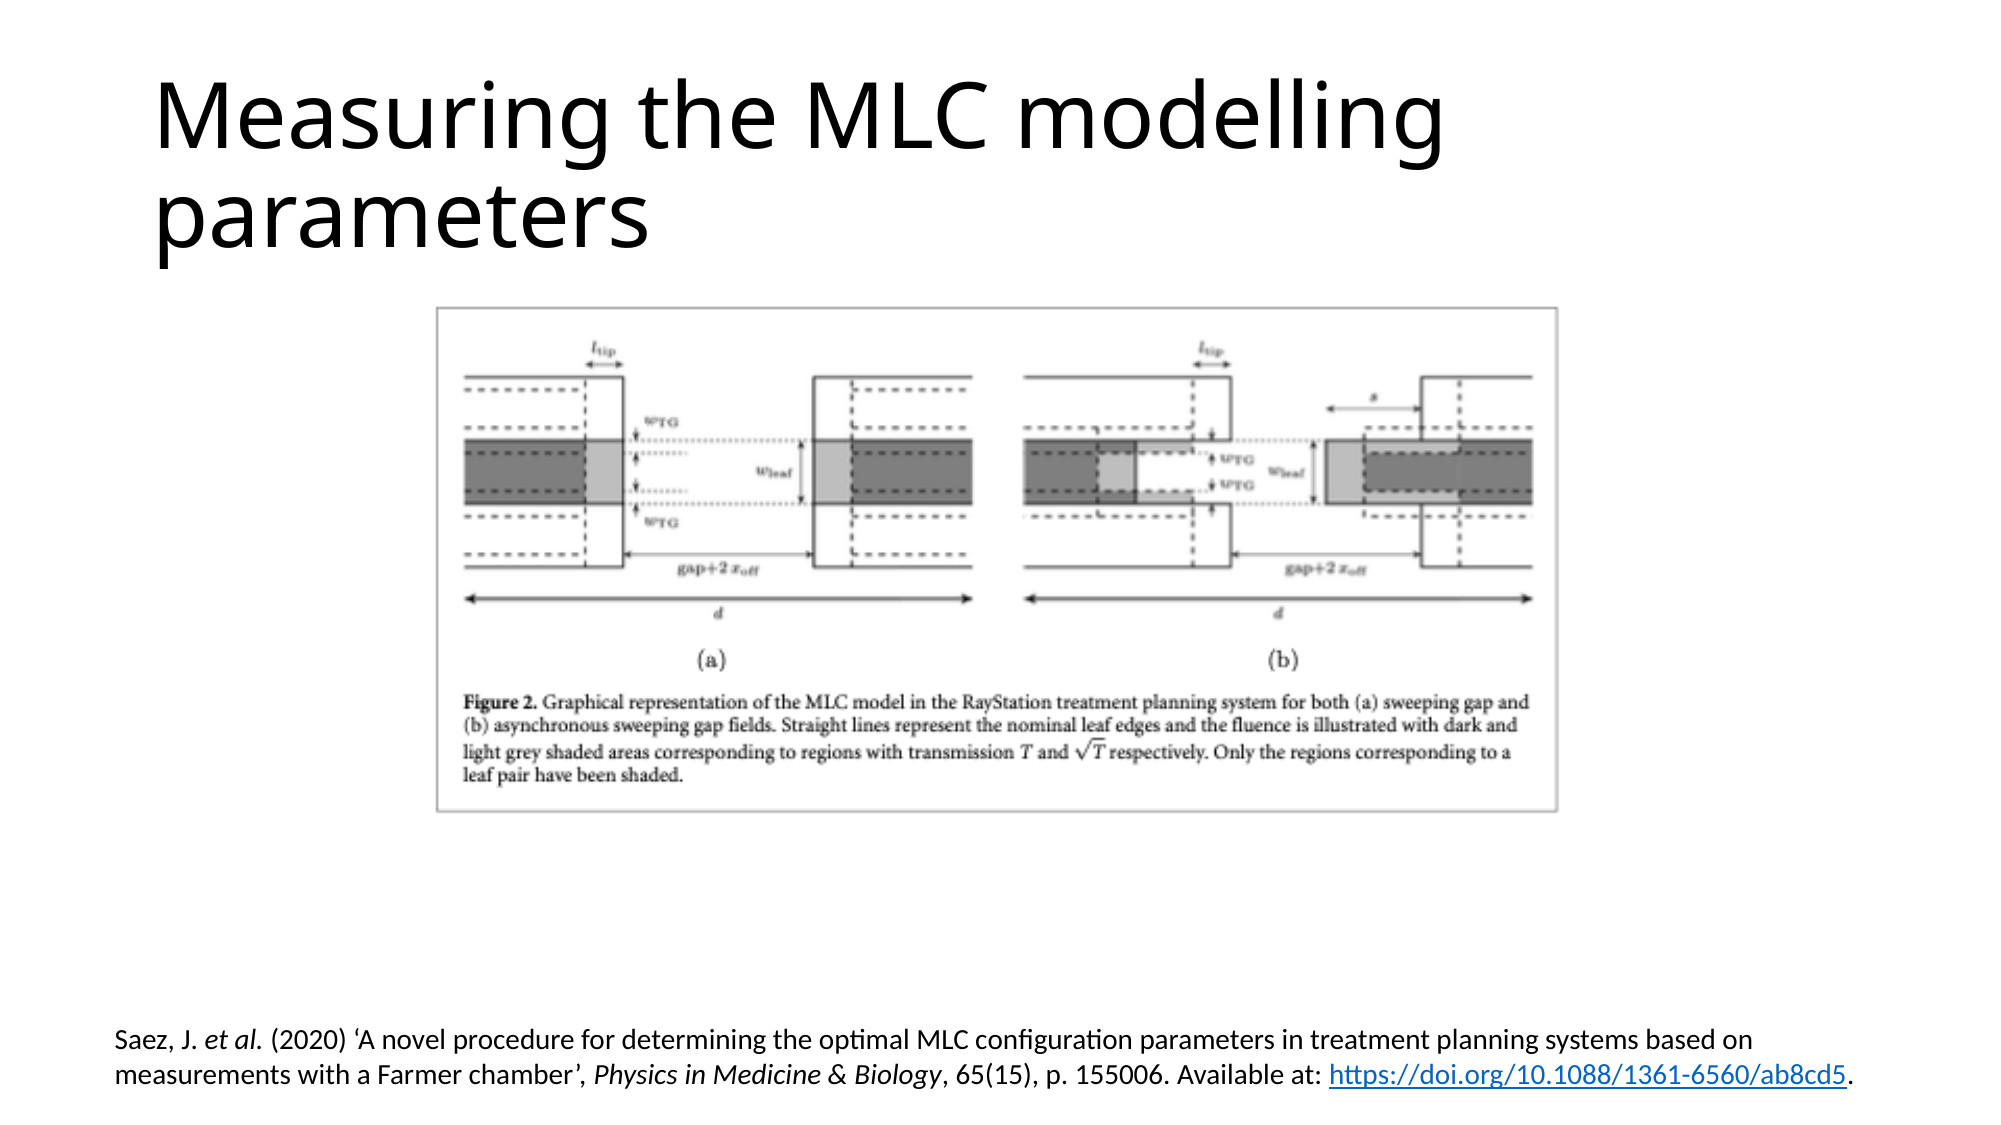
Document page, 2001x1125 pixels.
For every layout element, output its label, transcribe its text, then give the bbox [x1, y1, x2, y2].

picture [422, 295, 1578, 830]
text_box Saez, J. et al. (2020) ‘A novel procedure for determining the optimal MLC configuration parameters in treatment planning systems based on measurements with a Farmer chamber’, Physics in Medicine & Biology, 65(15), p. 155006. Available at: https://doi.org/10.1088/1361-6560/ab8cd5. [99, 1013, 1900, 1125]
title Measuring the MLC modelling parameters [137, 59, 1863, 278]
